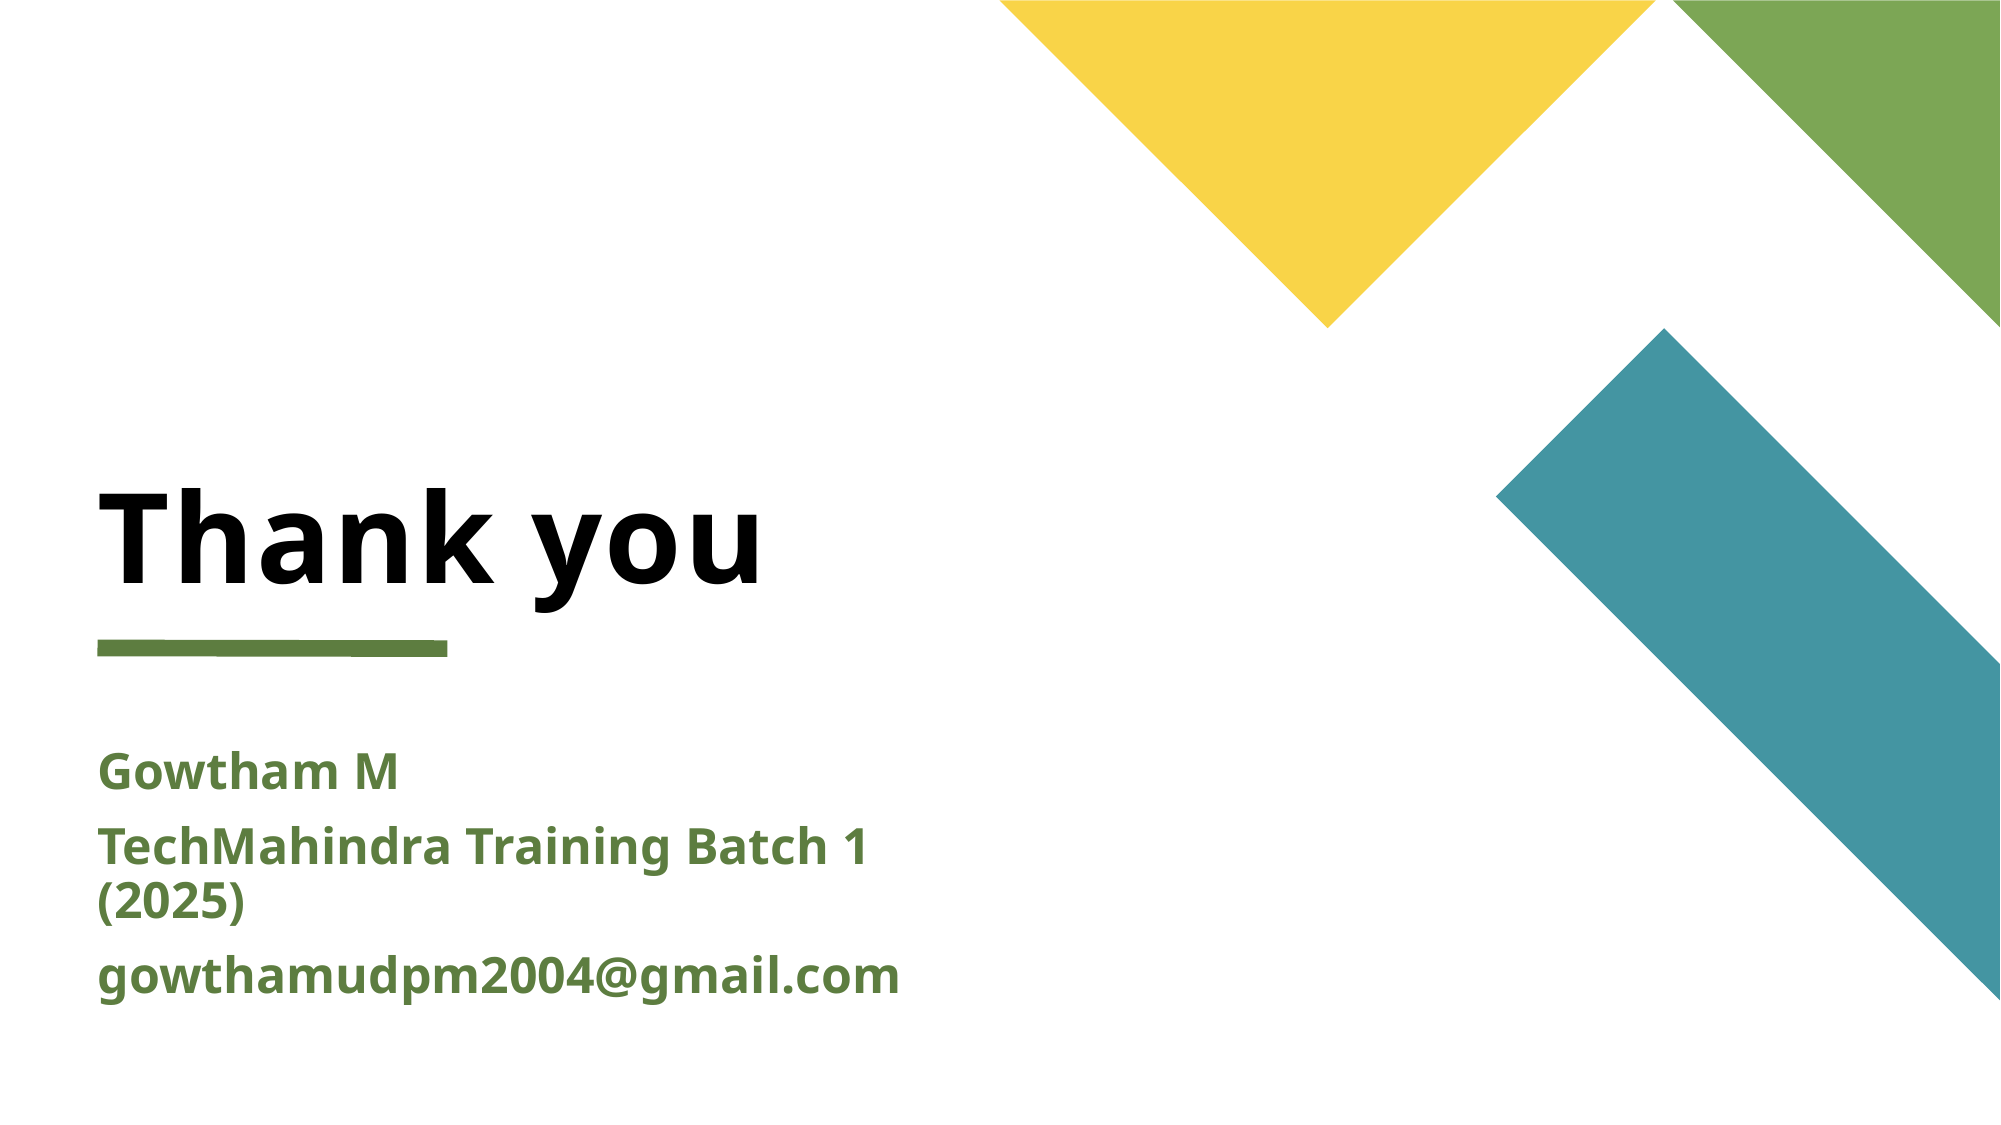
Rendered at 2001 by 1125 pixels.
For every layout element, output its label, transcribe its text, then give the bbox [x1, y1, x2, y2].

list Gowtham M TechMahindra Training Batch 1 (2025) gowthamudpm2004@gmail.com [97, 746, 998, 1017]
title Thank you [97, 67, 998, 608]
